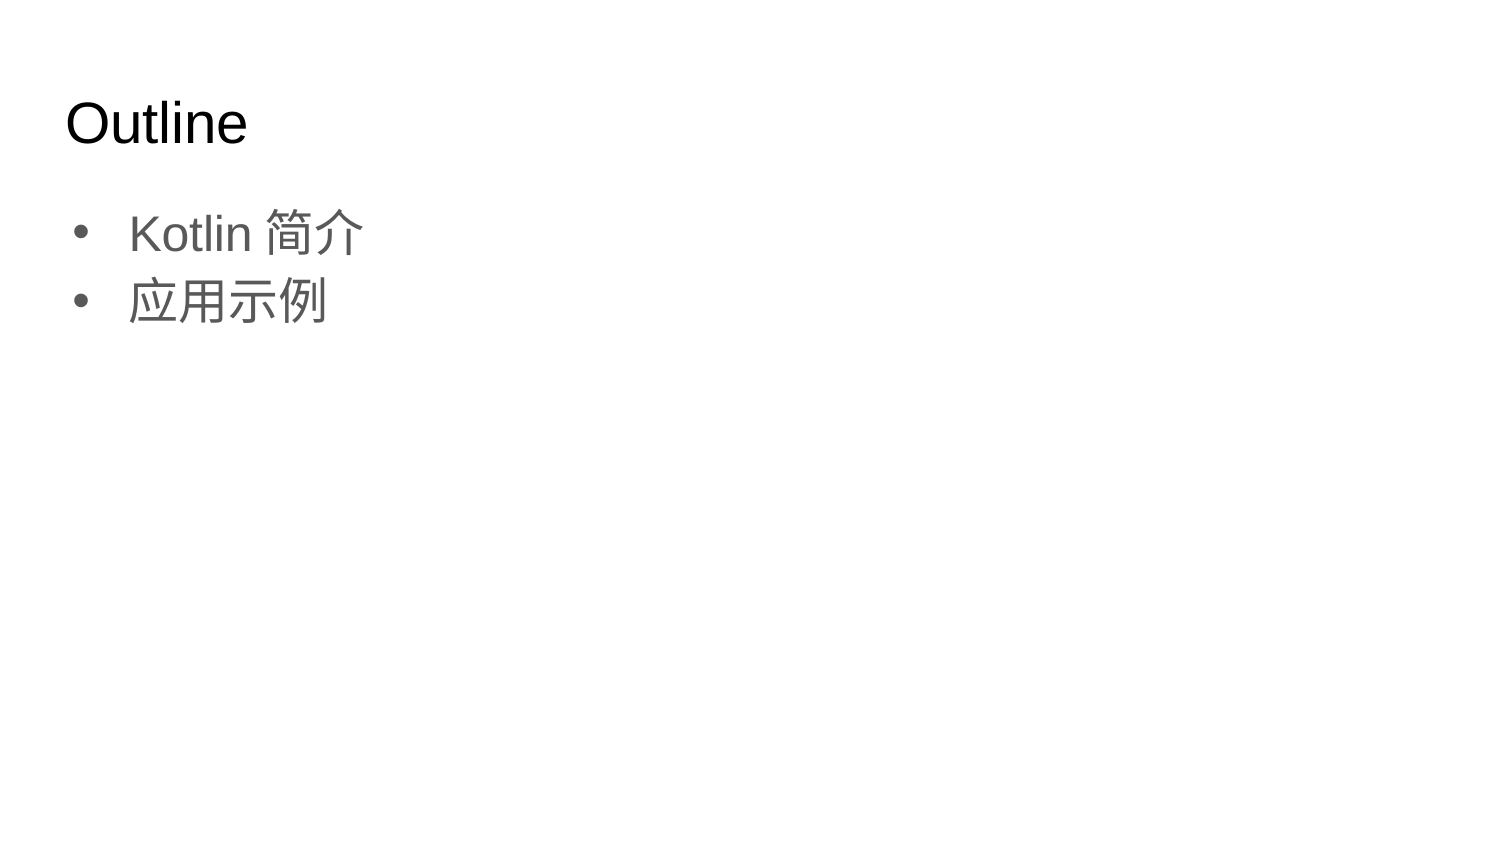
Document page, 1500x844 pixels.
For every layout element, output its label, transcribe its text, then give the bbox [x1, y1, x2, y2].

title Outline [63, 82, 252, 226]
text_box Kotlin简介 应用示例 [70, 190, 1075, 399]
